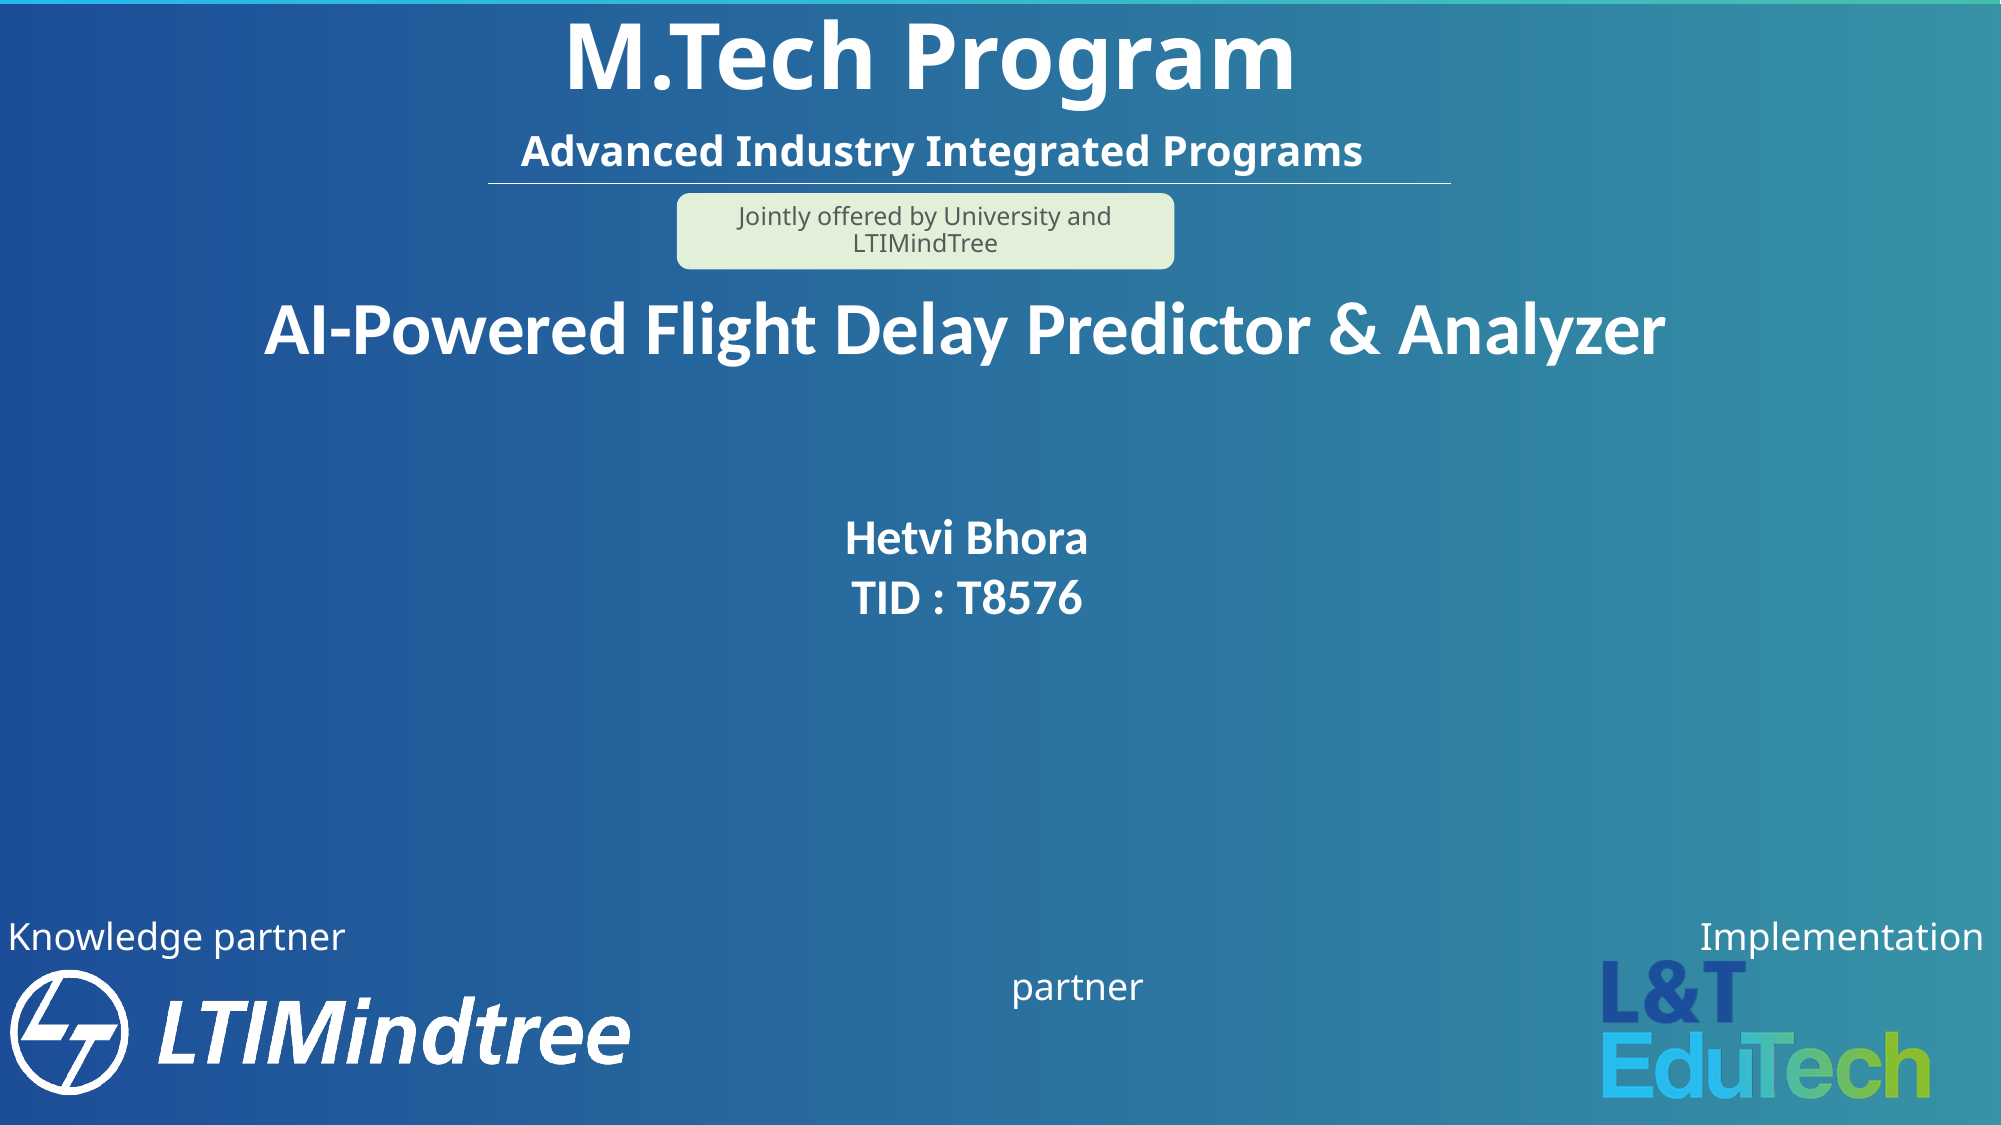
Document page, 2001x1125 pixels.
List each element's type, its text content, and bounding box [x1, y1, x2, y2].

picture [1603, 959, 1930, 1099]
list M.Tech Program Advanced Industry Integrated Programs [375, 2, 1510, 177]
text_box [0, 4, 2000, 902]
text_box AI-Powered Flight Delay Predictor & Analyzer Hetvi Bhora TID : T8576 [29, 272, 1905, 902]
picture [0, 959, 638, 1102]
table_header Knowledge partner [0, 902, 996, 1125]
table_header Implementation partner [996, 902, 2000, 1125]
text_box Jointly offered by University and LTIMindTree [676, 193, 1175, 270]
